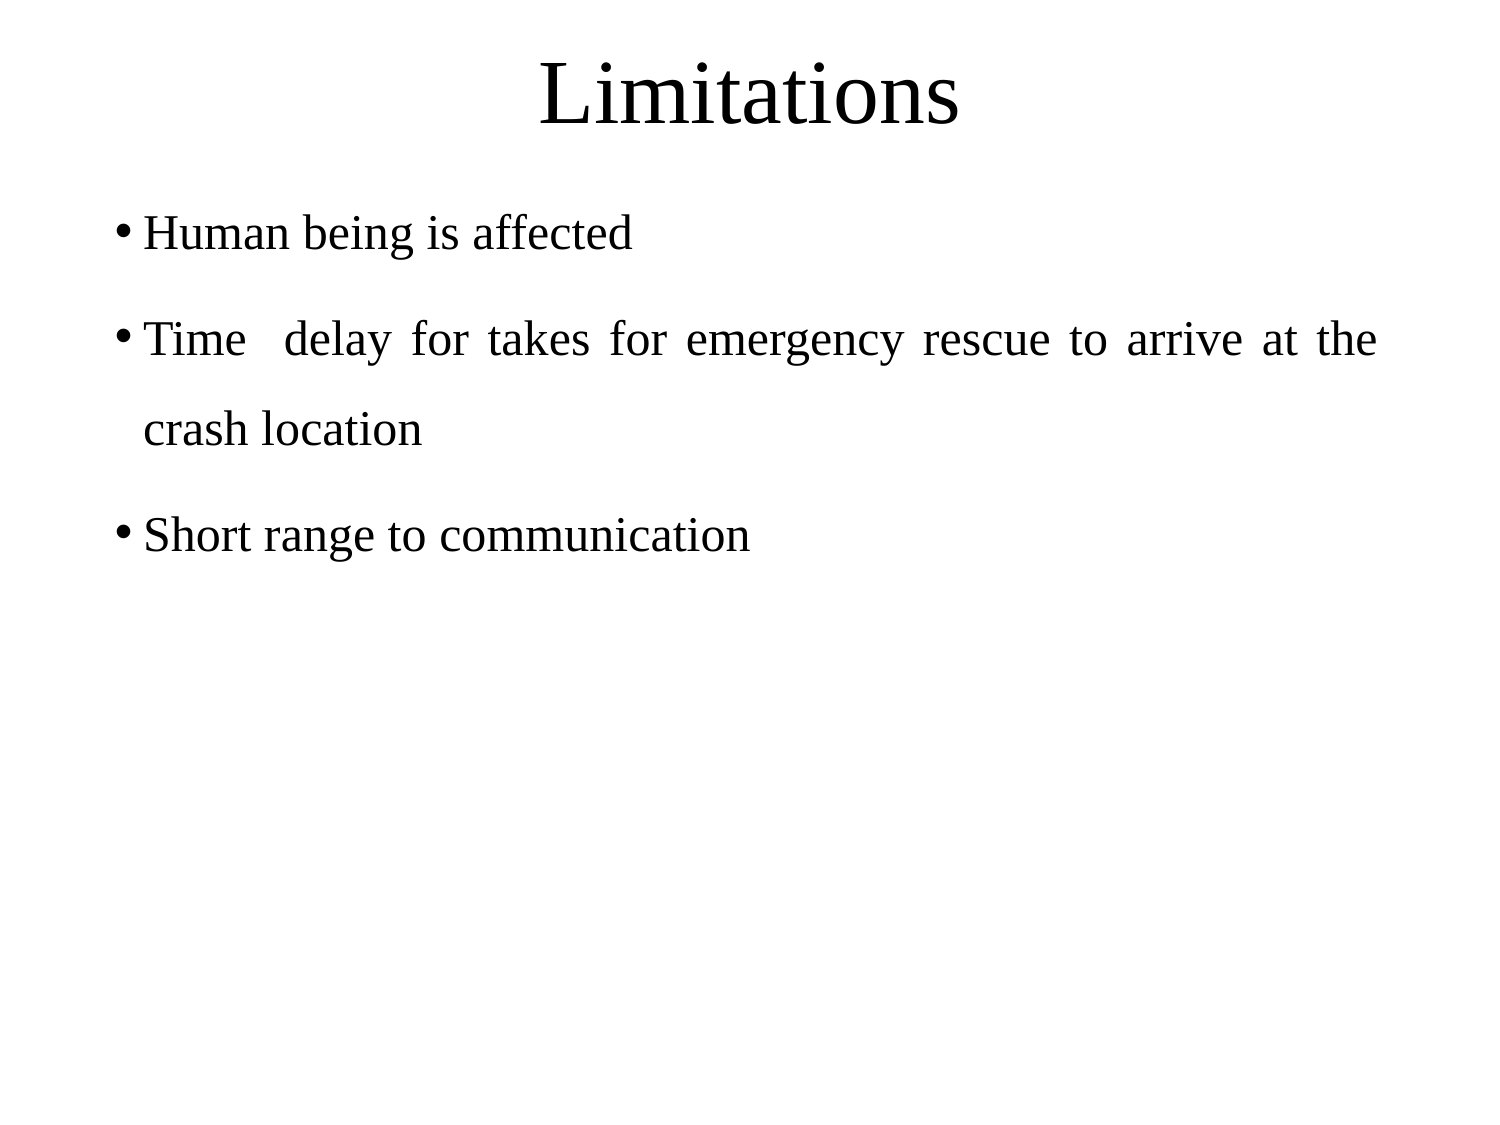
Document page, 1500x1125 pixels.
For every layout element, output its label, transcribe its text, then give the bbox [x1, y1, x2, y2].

title Limitations [103, 24, 1397, 163]
list Human being is affected Time delay for takes for emergency rescue to arrive at the crash location Short range to communication [100, 162, 1394, 1050]
